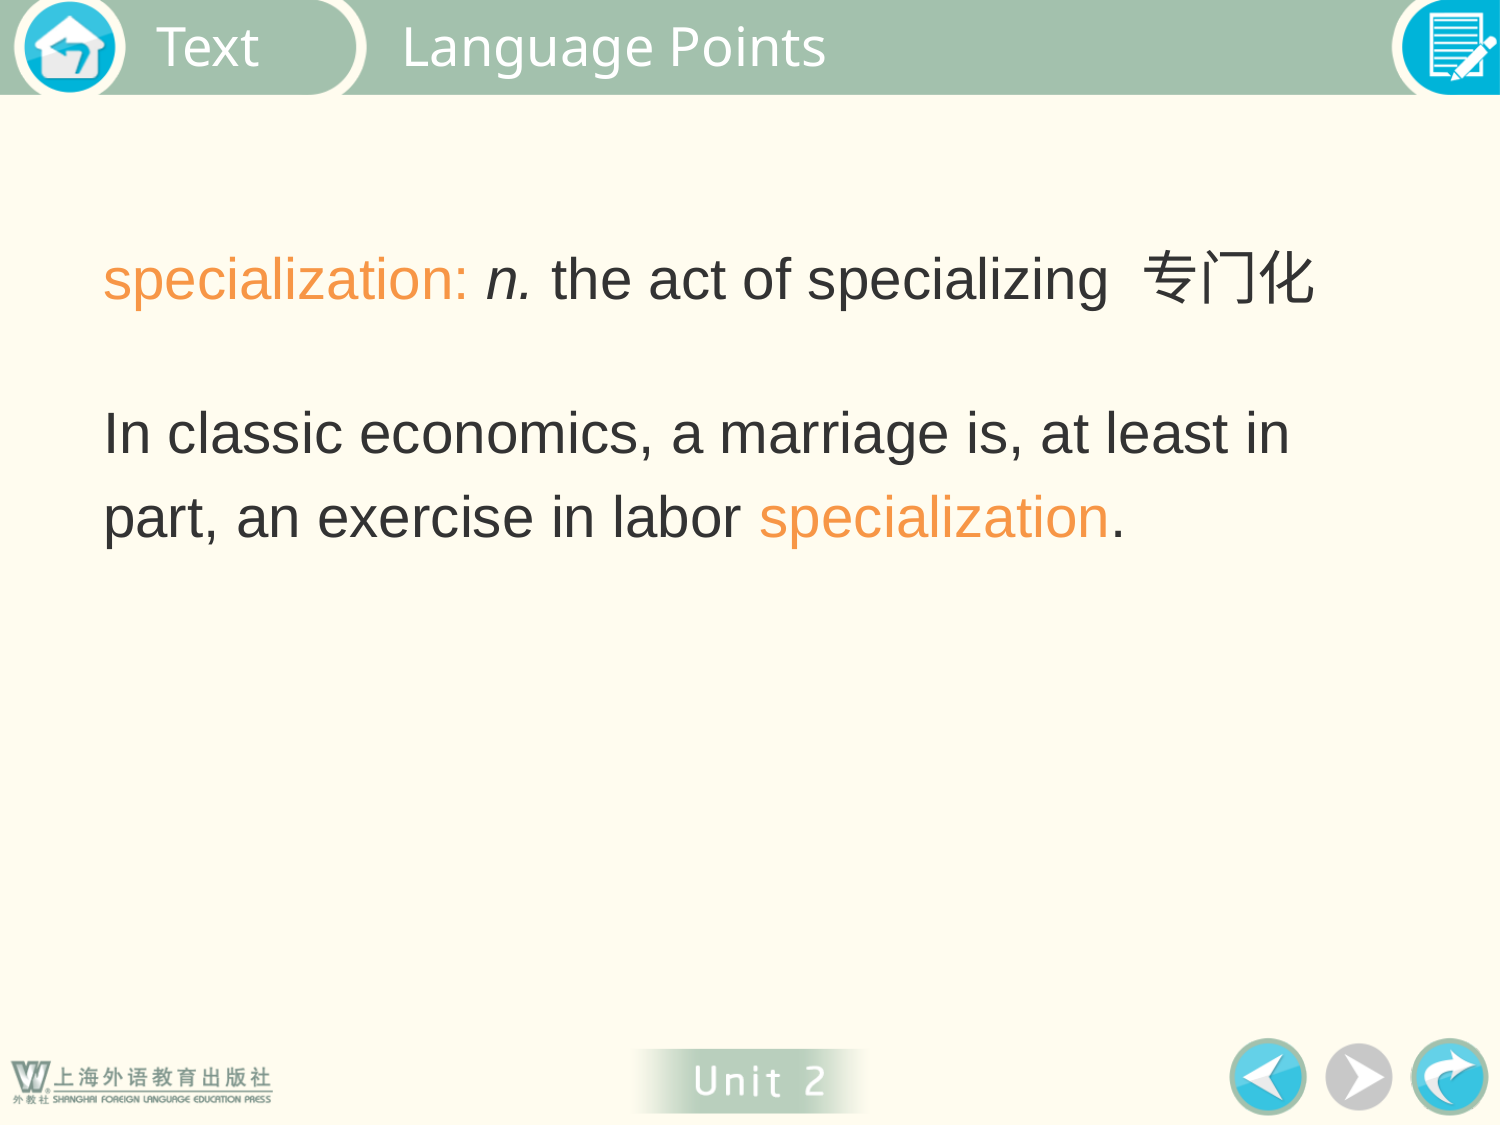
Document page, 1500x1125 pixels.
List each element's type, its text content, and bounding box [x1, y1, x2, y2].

text_box [1404, 1017, 1500, 1125]
picture [0, 0, 1500, 336]
text_box specialization: n. the act of specializing 专门化 [88, 219, 1418, 319]
text_box Language Points [386, 4, 1289, 85]
text_box [0, 336, 1500, 852]
picture [0, 852, 1500, 1125]
text_box In classic economics, a marriage is, at least in part, an exercise in labor specialization. [88, 373, 1418, 557]
